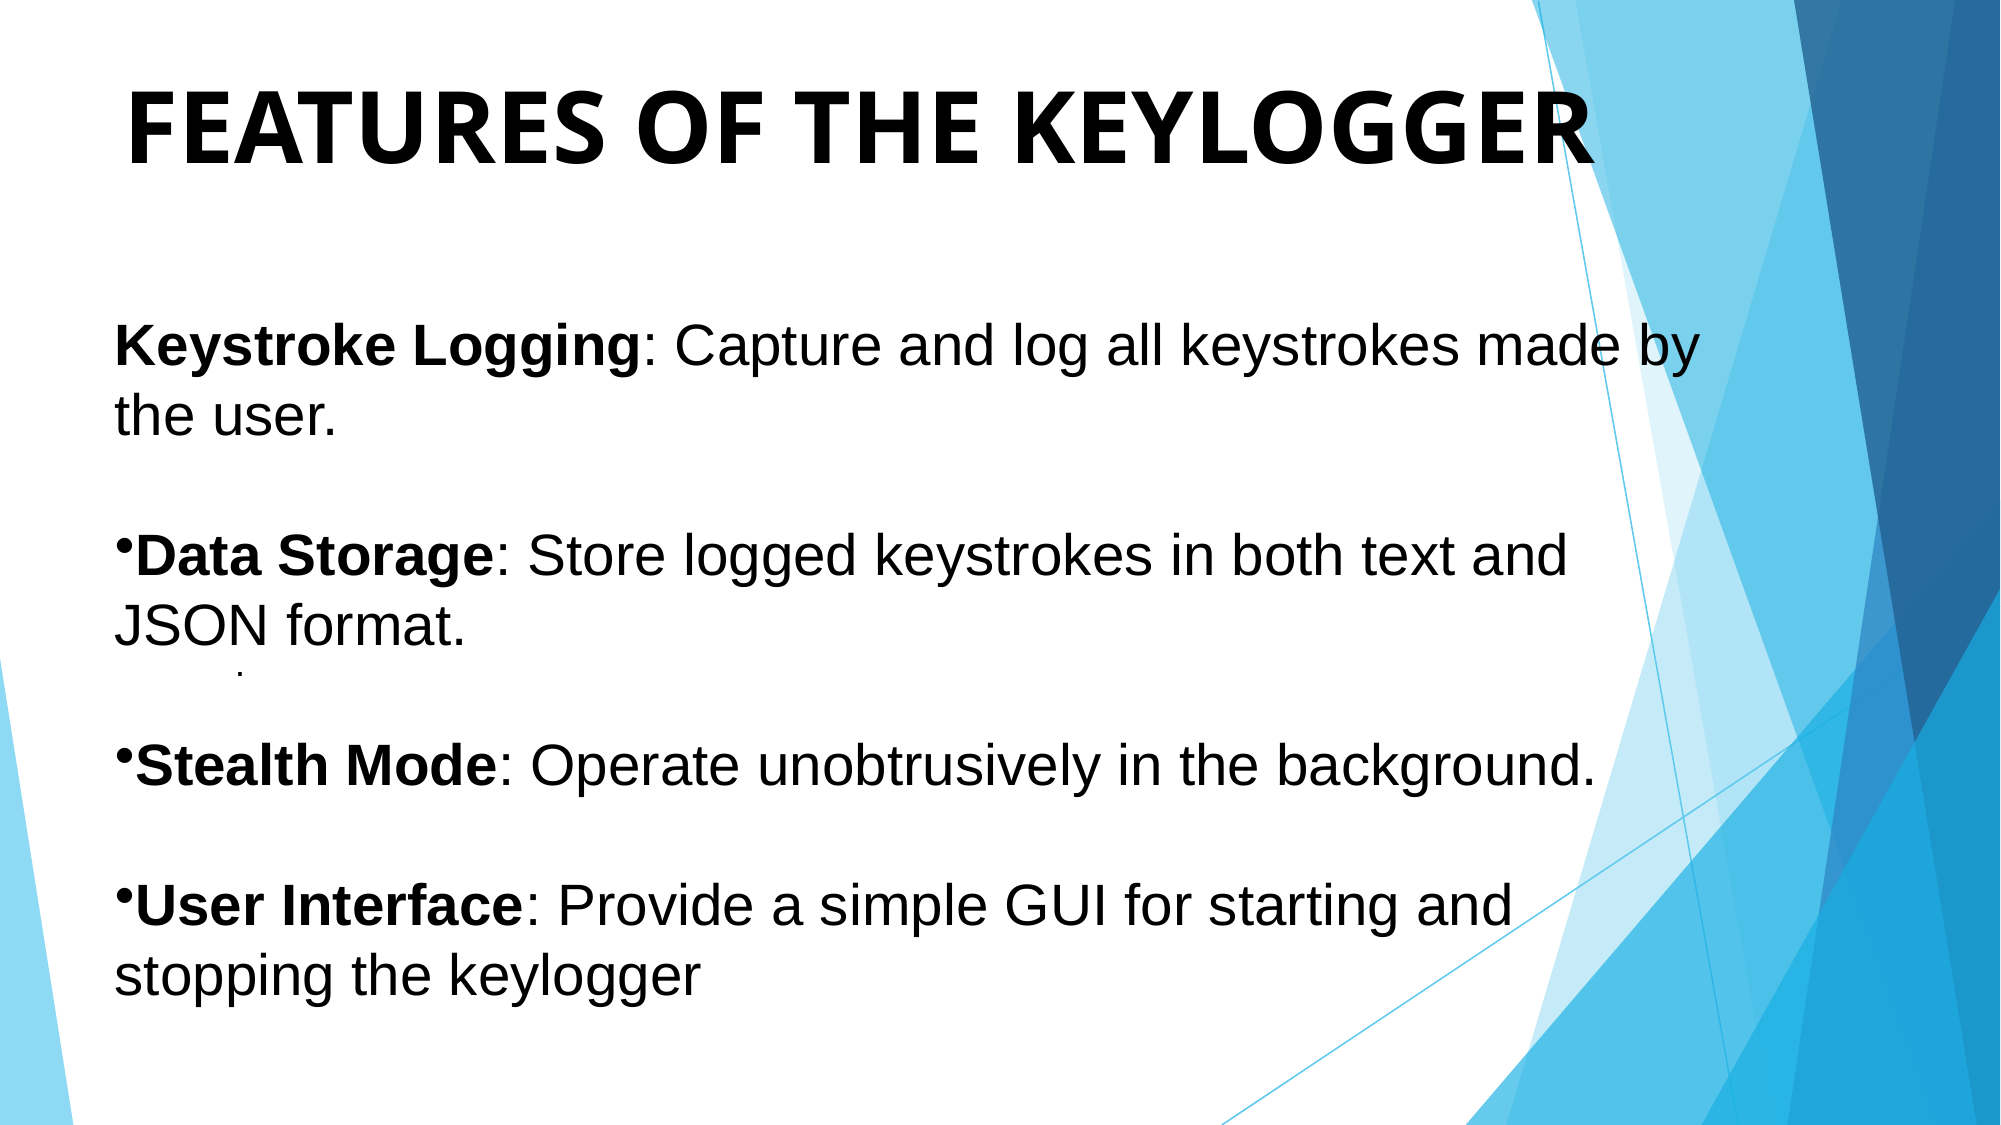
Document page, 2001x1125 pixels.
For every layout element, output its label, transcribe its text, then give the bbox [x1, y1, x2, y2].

title FEATURES OF THE KEYLOGGER [123, 63, 1877, 188]
text_box Keystroke Logging: Capture and log all keystrokes made by the user. Data Storage: Store logged keystrokes in both text and JSON format. Stealth Mode: Operate unobtrusively in the background. User Interface: Provide a simple GUI for starting and stopping the keylogger [99, 577, 1725, 1015]
text_box Keystroke Logging: Capture and log all keystrokes made by the user. Data Storage: Store logged keystrokes in both text and JSON format. Stealth Mode: Operate unobtrusively in the background. User Interface: Provide a simple GUI for starting and stopping the keylogger [99, 299, 1725, 500]
text_box [62, 500, 1725, 577]
text_box . [219, 630, 272, 691]
